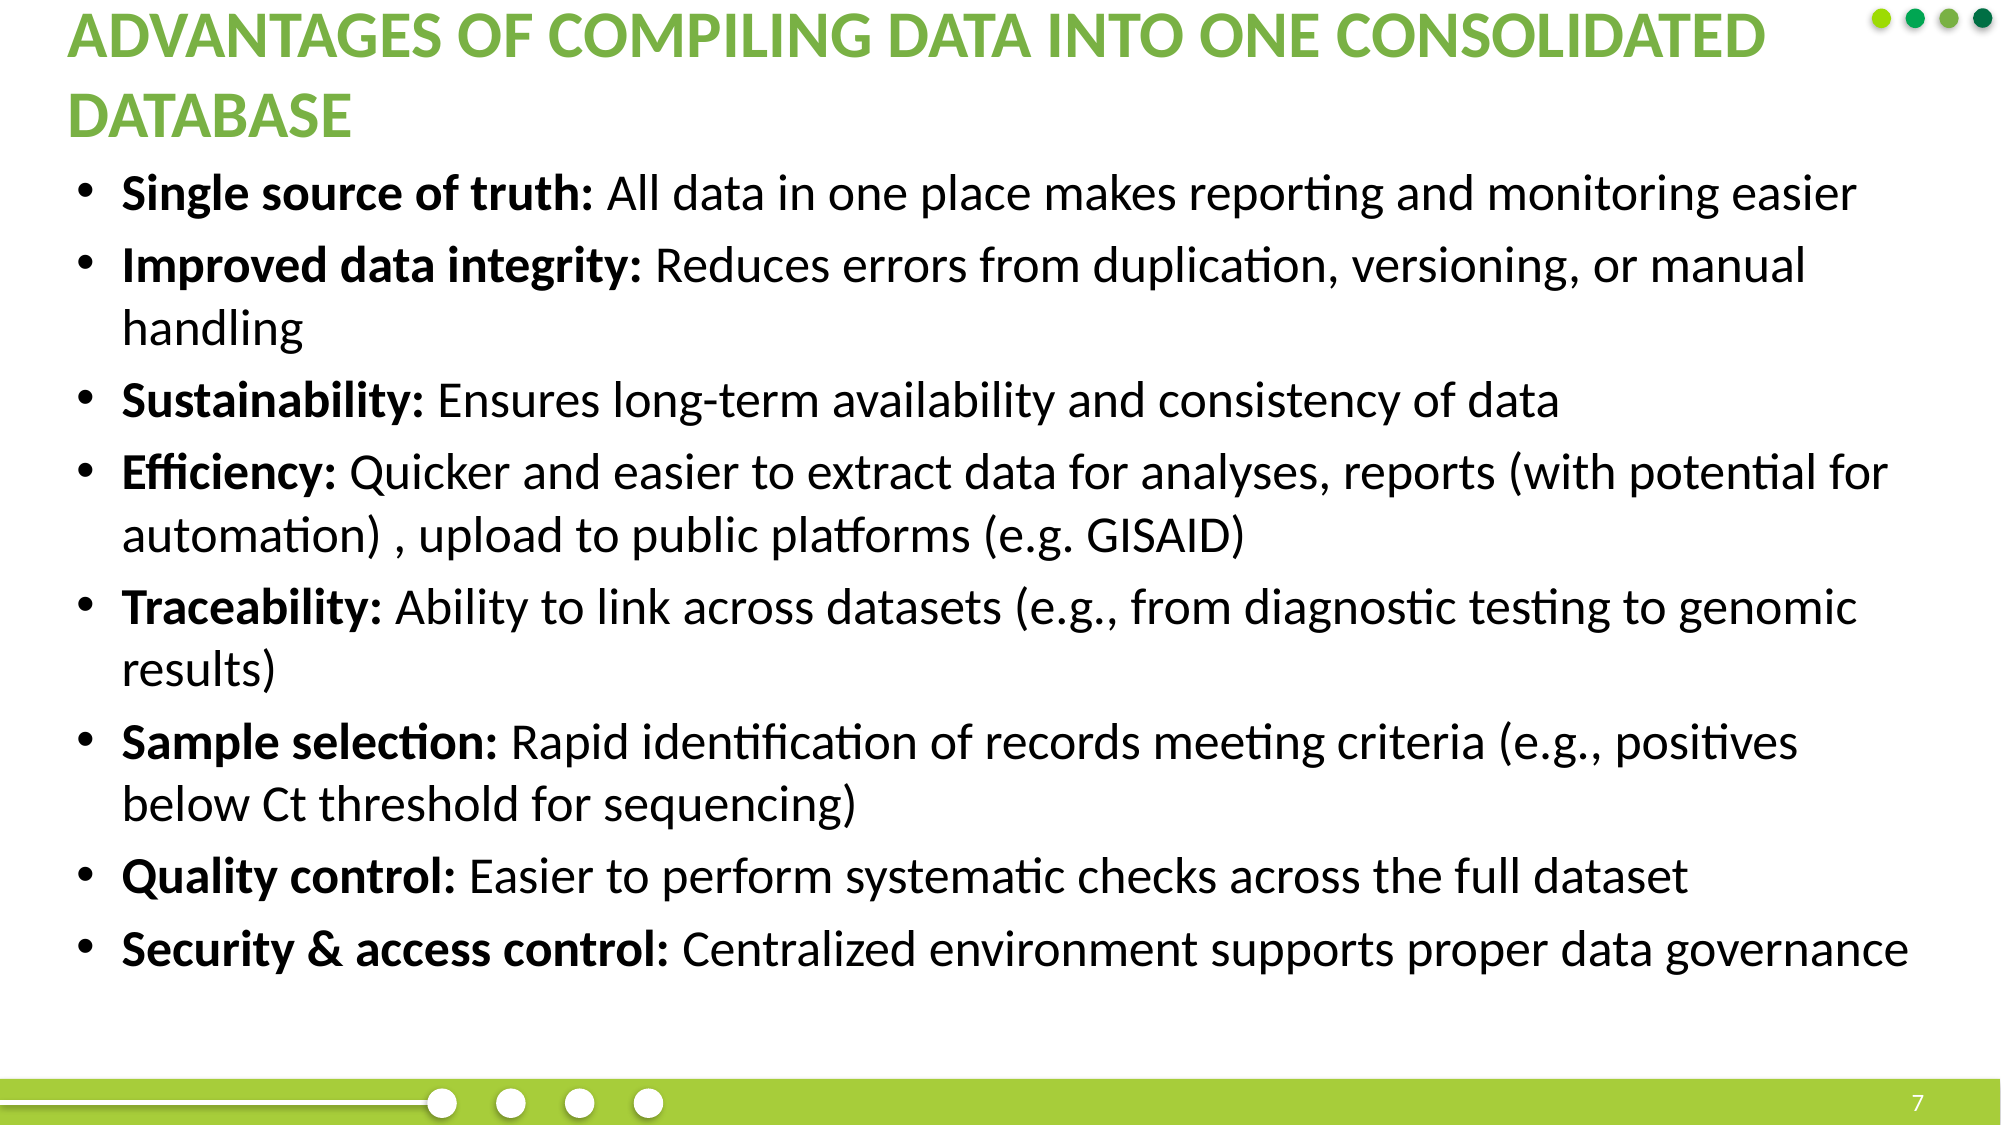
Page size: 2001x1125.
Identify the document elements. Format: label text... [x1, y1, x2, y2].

slide_number 7 [1520, 1078, 1940, 1125]
list Single source of truth: All data in one place makes reporting and monitoring easier Improved data integrity: Reduces errors from duplication, versioning, or manual handling Sustainability: Ensures long-term availability and consistency of data Efficiency: Quicker and easier to extract data for analyses, reports (with potential for automation) , upload to public platforms (e.g. GISAID) Traceability: Ability to link across datasets (e.g., from diagnostic testing to genomic results) Sample selection: Rapid identification of records meeting criteria (e.g., positives below Ct threshold for sequencing) Quality control: Easier to perform systematic checks across the full dataset Security & access control: Centralized environment supports proper data governance [52, 151, 1940, 1057]
title Advantages of compiling data into one consolidated database [52, 18, 1940, 124]
